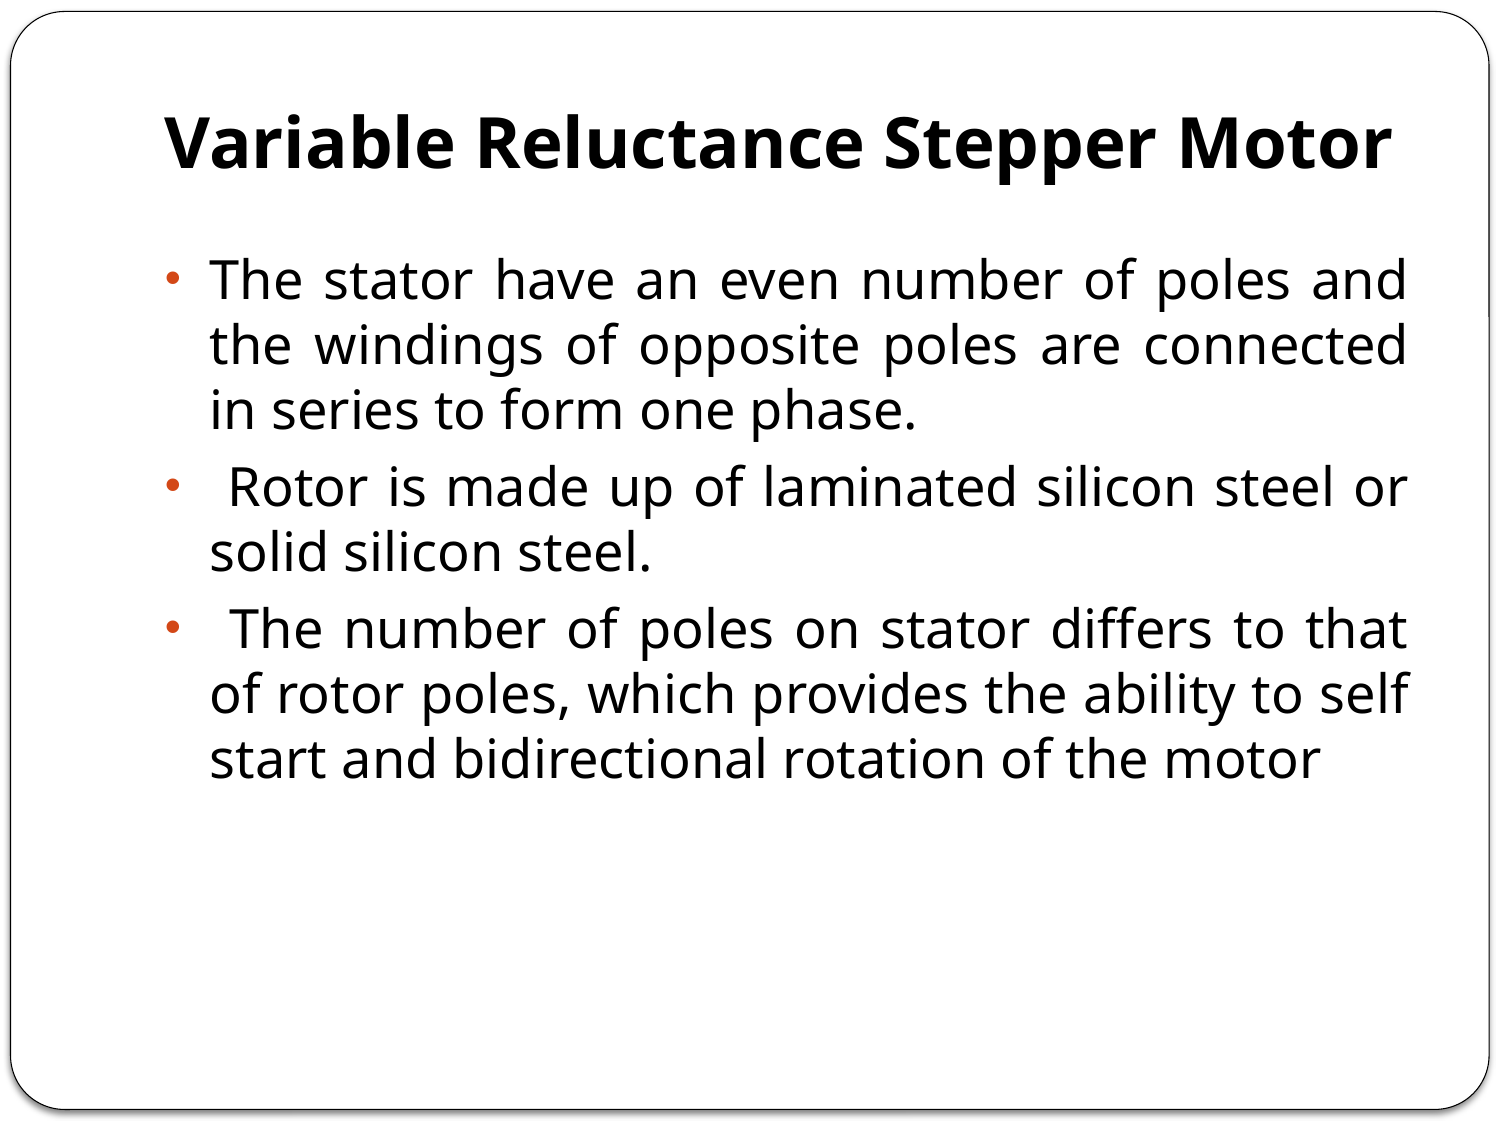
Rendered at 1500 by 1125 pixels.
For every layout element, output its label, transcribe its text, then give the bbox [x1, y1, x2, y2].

list The stator have an even number of poles and the windings of opposite poles are connected in series to form one phase. Rotor is made up of laminated silicon steel or solid silicon steel. The number of poles on stator differs to that of rotor poles, which provides the ability to self start and bidirectional rotation of the motor [150, 237, 1425, 988]
title Variable Reluctance Stepper Motor [150, 75, 1425, 237]
